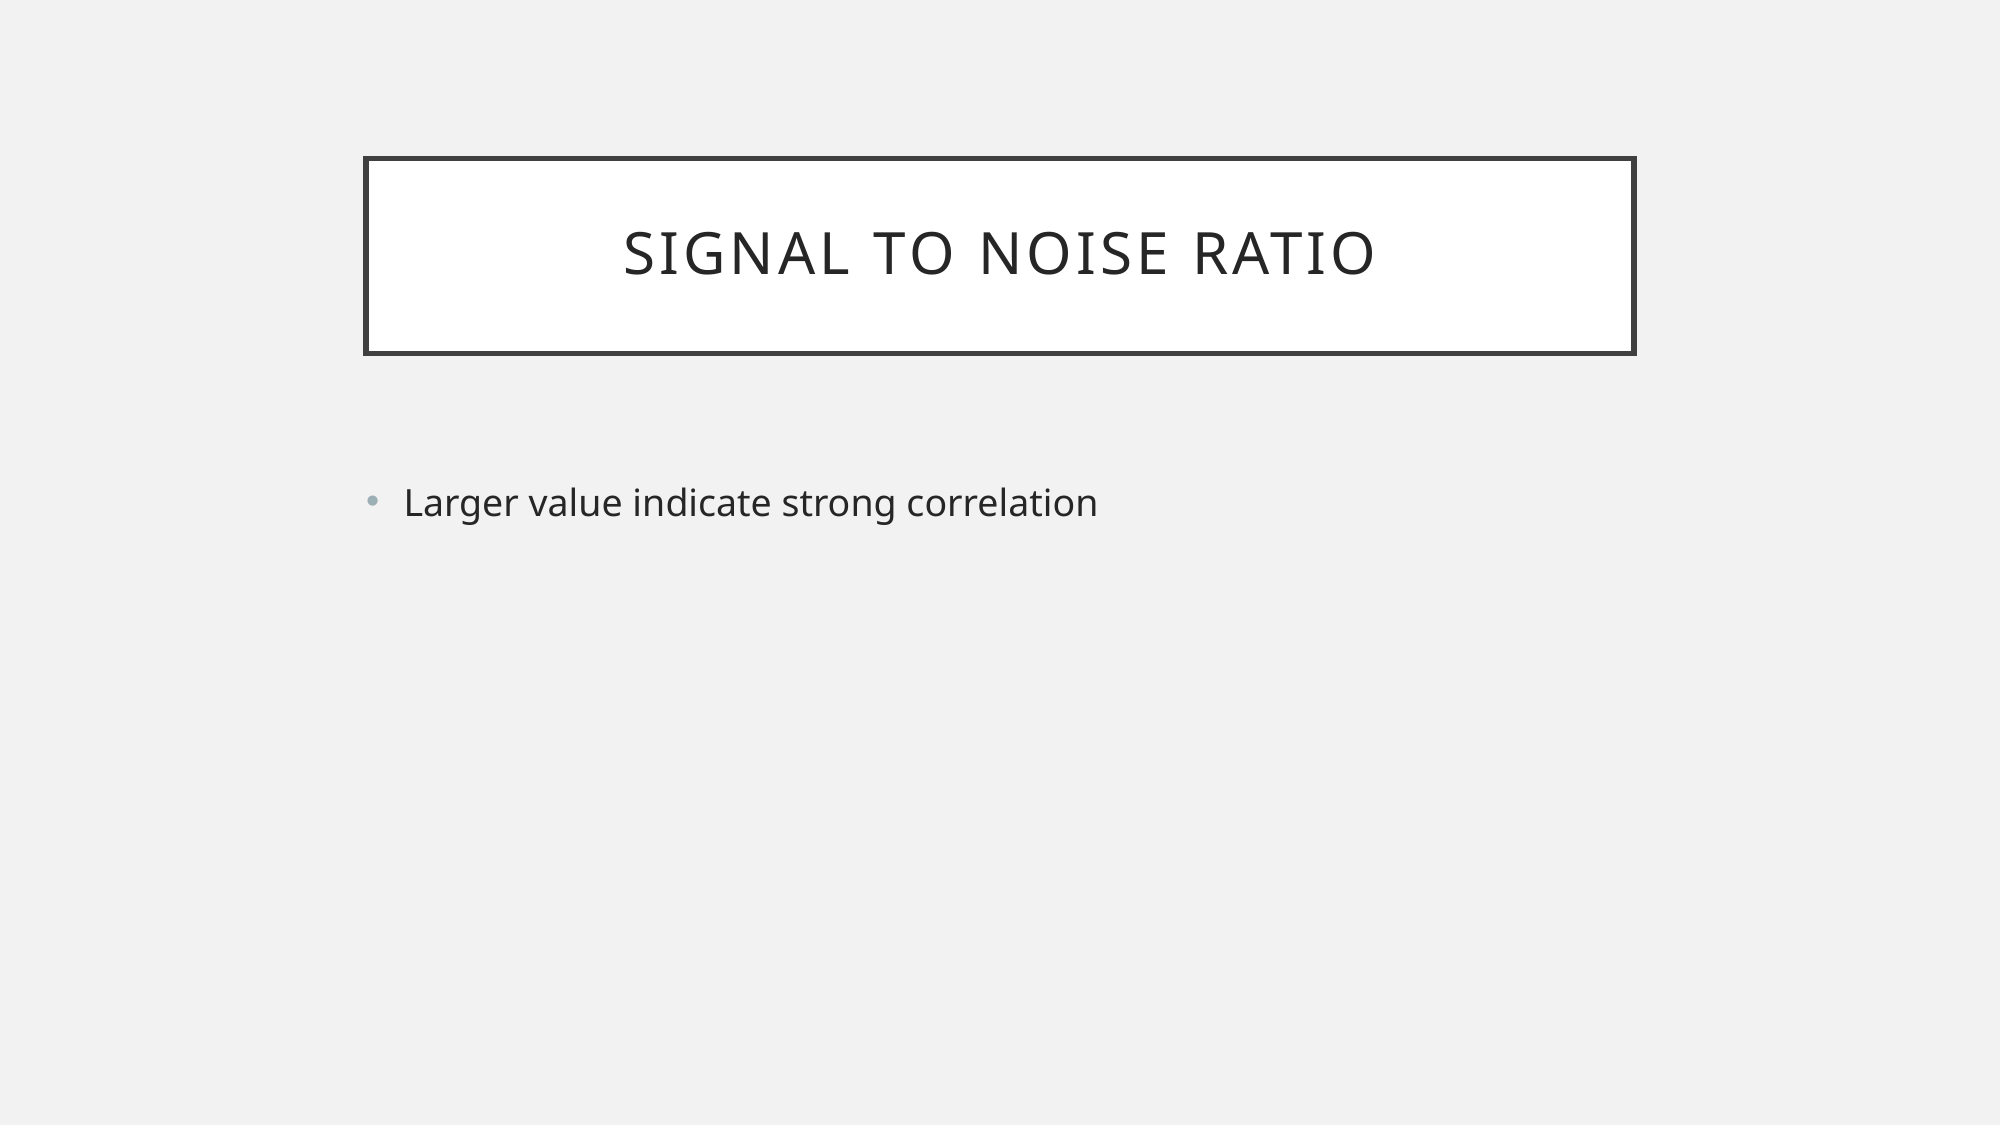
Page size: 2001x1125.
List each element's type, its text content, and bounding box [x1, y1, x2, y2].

title Signal to noise ratio [363, 156, 1637, 356]
